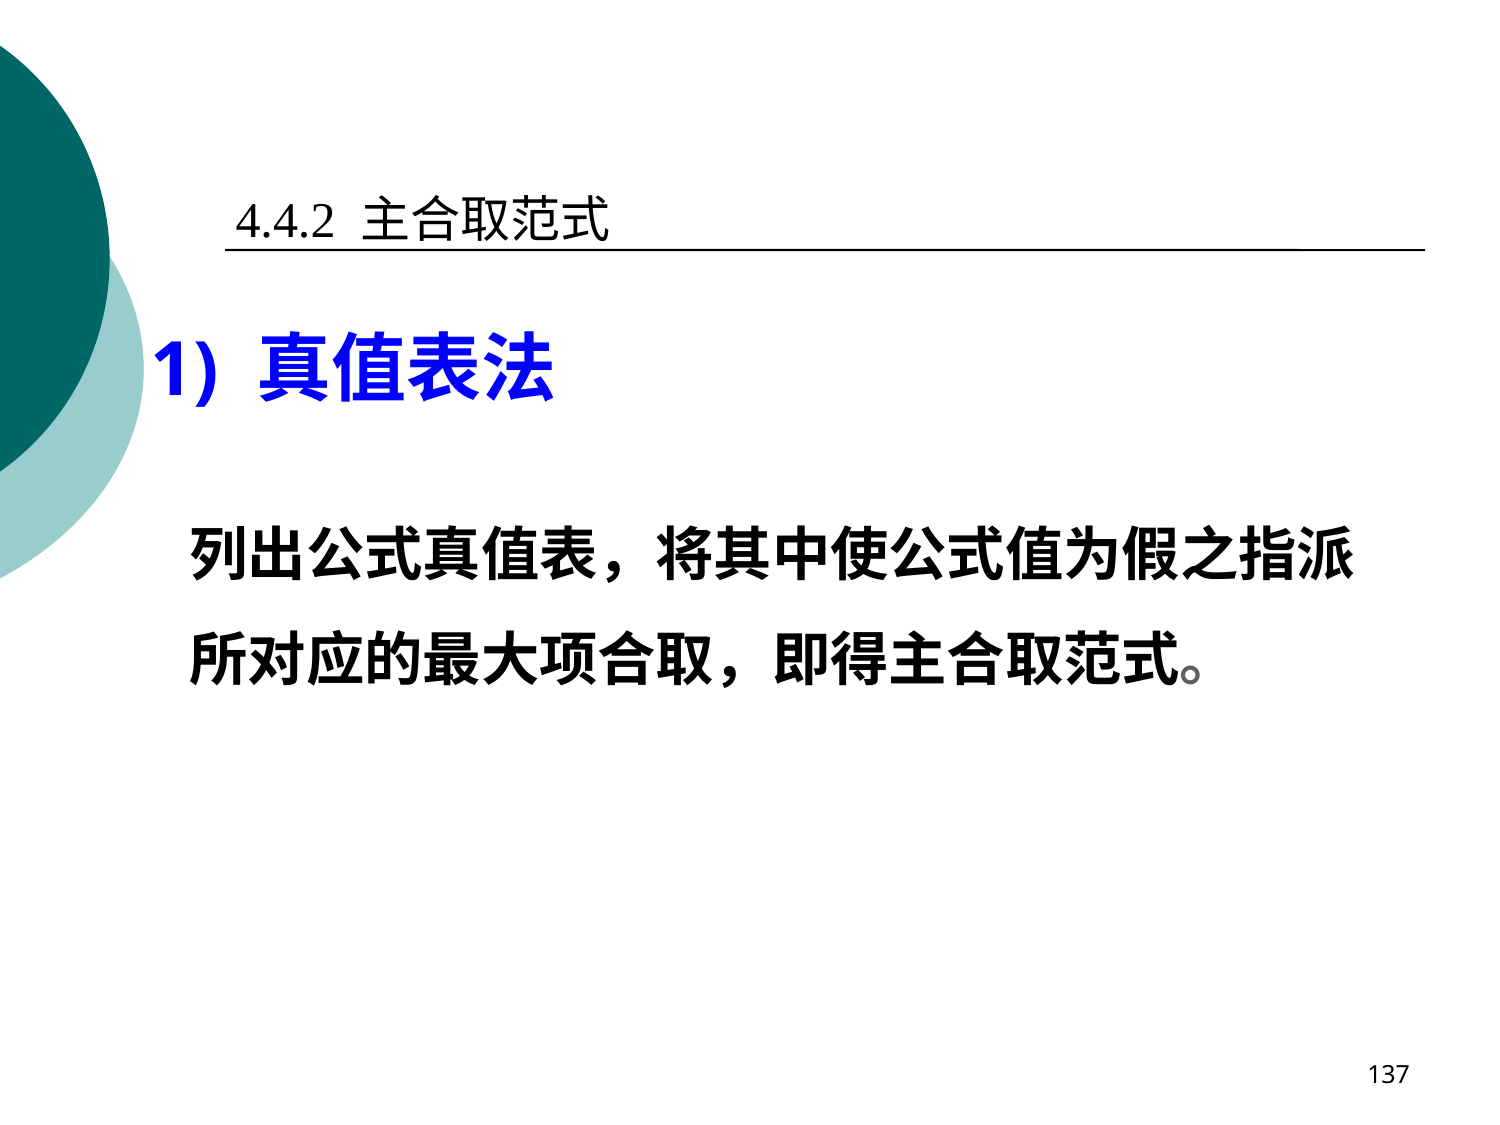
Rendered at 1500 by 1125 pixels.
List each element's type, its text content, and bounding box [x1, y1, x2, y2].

slide_number 137 [1074, 1025, 1425, 1100]
text_box 4.4.2 主合取范式 [220, 179, 625, 255]
text_box 1) 真值表法 [135, 312, 571, 418]
text_box 列出公式真值表，将其中使公式值为假之指派 所对应的最大项合取，即得主合取范式。 [174, 474, 1400, 701]
